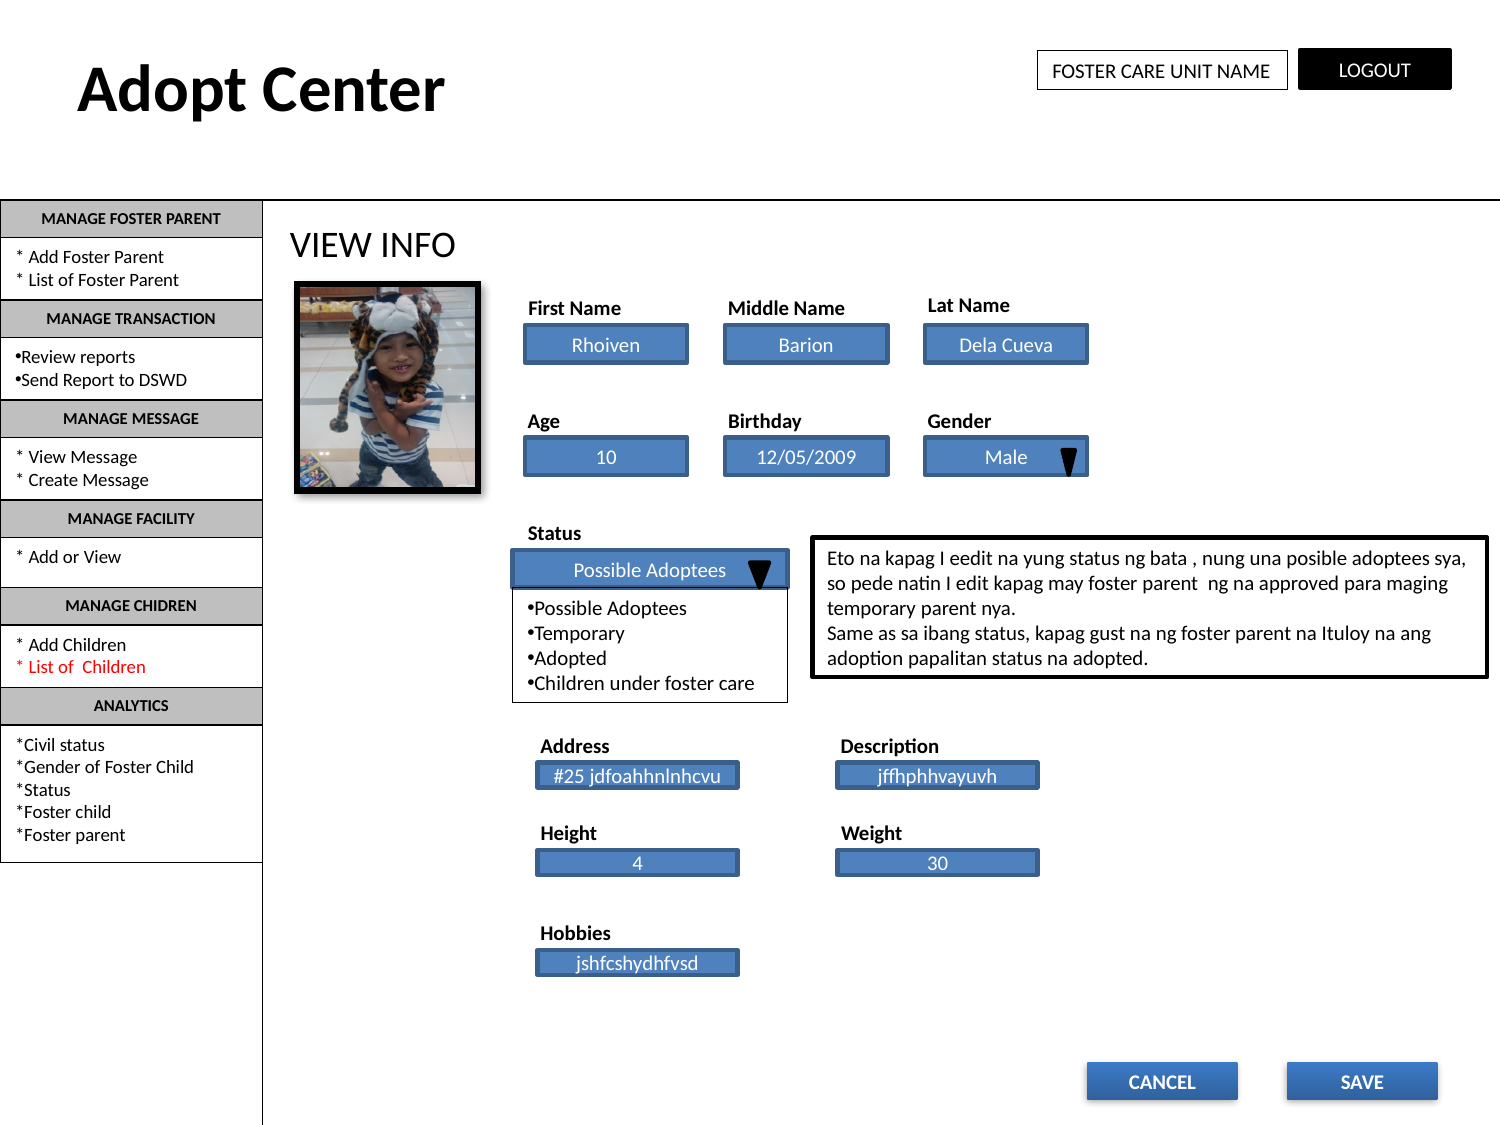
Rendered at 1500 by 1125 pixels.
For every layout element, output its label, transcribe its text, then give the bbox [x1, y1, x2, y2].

text_box MANAGE TRANSACTION [0, 299, 258, 337]
text_box MANAGE FOSTER PARENT [0, 208, 258, 237]
text_box Gender [912, 399, 1007, 440]
text_box CANCEL [1087, 1062, 1238, 1100]
text_box * Add or View [0, 537, 258, 587]
text_box jffhphhvayuvh [835, 760, 1040, 790]
text_box Description [825, 725, 955, 765]
text_box LOGOUT [1298, 48, 1452, 90]
text_box ANALYTICS [0, 687, 258, 724]
text_box Status [513, 512, 597, 548]
text_box *Civil status *Gender of Foster Child *Status *Foster child *Foster parent [0, 724, 258, 863]
text_box 12/05/2009 [723, 435, 890, 477]
text_box Barion [723, 323, 890, 365]
text_box * Add Foster Parent * List of Foster Parent [0, 237, 258, 299]
text_box Eto na kapag I eedit na yung status ng bata , nung una posible adoptees sya, so pede natin I edit kapag may foster parent ng na approved para maging temporary parent nya. Same as sa ibang status, kapag gust na ng foster parent na Ituloy na ang adoption papalitan status na adopted. [810, 535, 1489, 679]
text_box Rhoiven [523, 323, 689, 365]
text_box MANAGE FACILITY [0, 500, 258, 537]
text_box 30 [835, 848, 1040, 877]
text_box 4 [535, 848, 740, 877]
text_box Address [525, 725, 625, 765]
text_box Weight [826, 812, 918, 853]
text_box * Add Children * List of Children [0, 624, 258, 687]
picture [299, 287, 476, 488]
text_box Age [513, 399, 576, 440]
text_box #25 jdfoahhnlnhcvu [535, 760, 740, 790]
text_box Possible Adoptees Temporary Adopted Children under foster care [512, 587, 788, 703]
text_box Adopt Center [62, 37, 725, 133]
text_box Birthday [713, 399, 817, 440]
text_box VIEW INFO [275, 212, 600, 273]
text_box MANAGE MESSAGE [0, 399, 258, 437]
text_box Possible Adoptees [510, 548, 790, 590]
text_box FOSTER CARE UNIT NAME [1037, 50, 1288, 90]
text_box [1060, 447, 1078, 478]
text_box First Name [513, 287, 637, 328]
text_box Hobbies [525, 912, 626, 953]
text_box [747, 560, 772, 587]
text_box MANAGE CHIDREN [0, 587, 258, 624]
text_box SAVE [1287, 1062, 1438, 1100]
text_box Male [923, 435, 1089, 477]
text_box Middle Name [713, 287, 861, 328]
text_box Height [525, 812, 612, 853]
text_box jshfcshydhfvsd [535, 948, 740, 977]
text_box Review reports Send Report to DSWD [0, 337, 258, 399]
text_box * View Message * Create Message [0, 437, 258, 500]
text_box Lat Name [913, 284, 1026, 325]
text_box Dela Cueva [923, 323, 1089, 365]
text_box 10 [523, 435, 689, 477]
